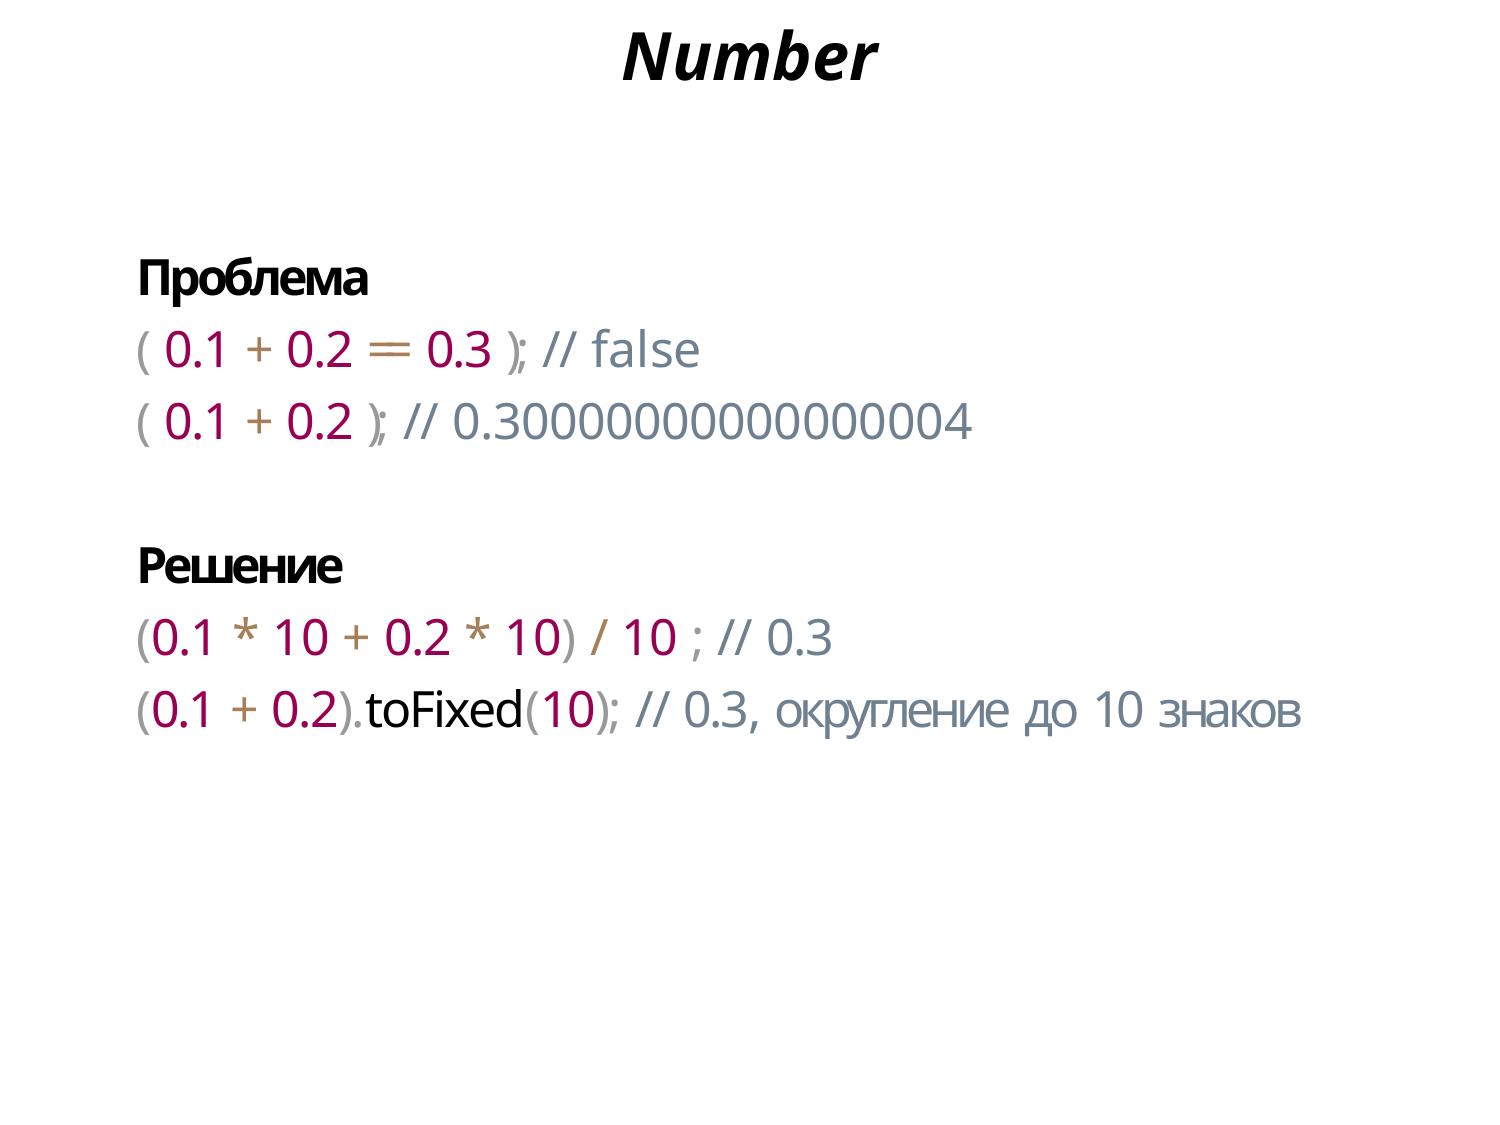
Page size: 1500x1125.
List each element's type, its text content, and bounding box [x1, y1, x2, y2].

text_box Проблема ( 0.1 + 0.2 == 0.3 ); // false ( 0.1 + 0.2 ); // 0.30000000000000004 Решение (0.1 * 10 + 0.2 * 10) / 10 ; // 0.3 (0.1 + 0.2).toFixed(10); // 0.3, округление до 10 знаков [134, 231, 1366, 738]
text_box Number [5, 5, 1495, 101]
